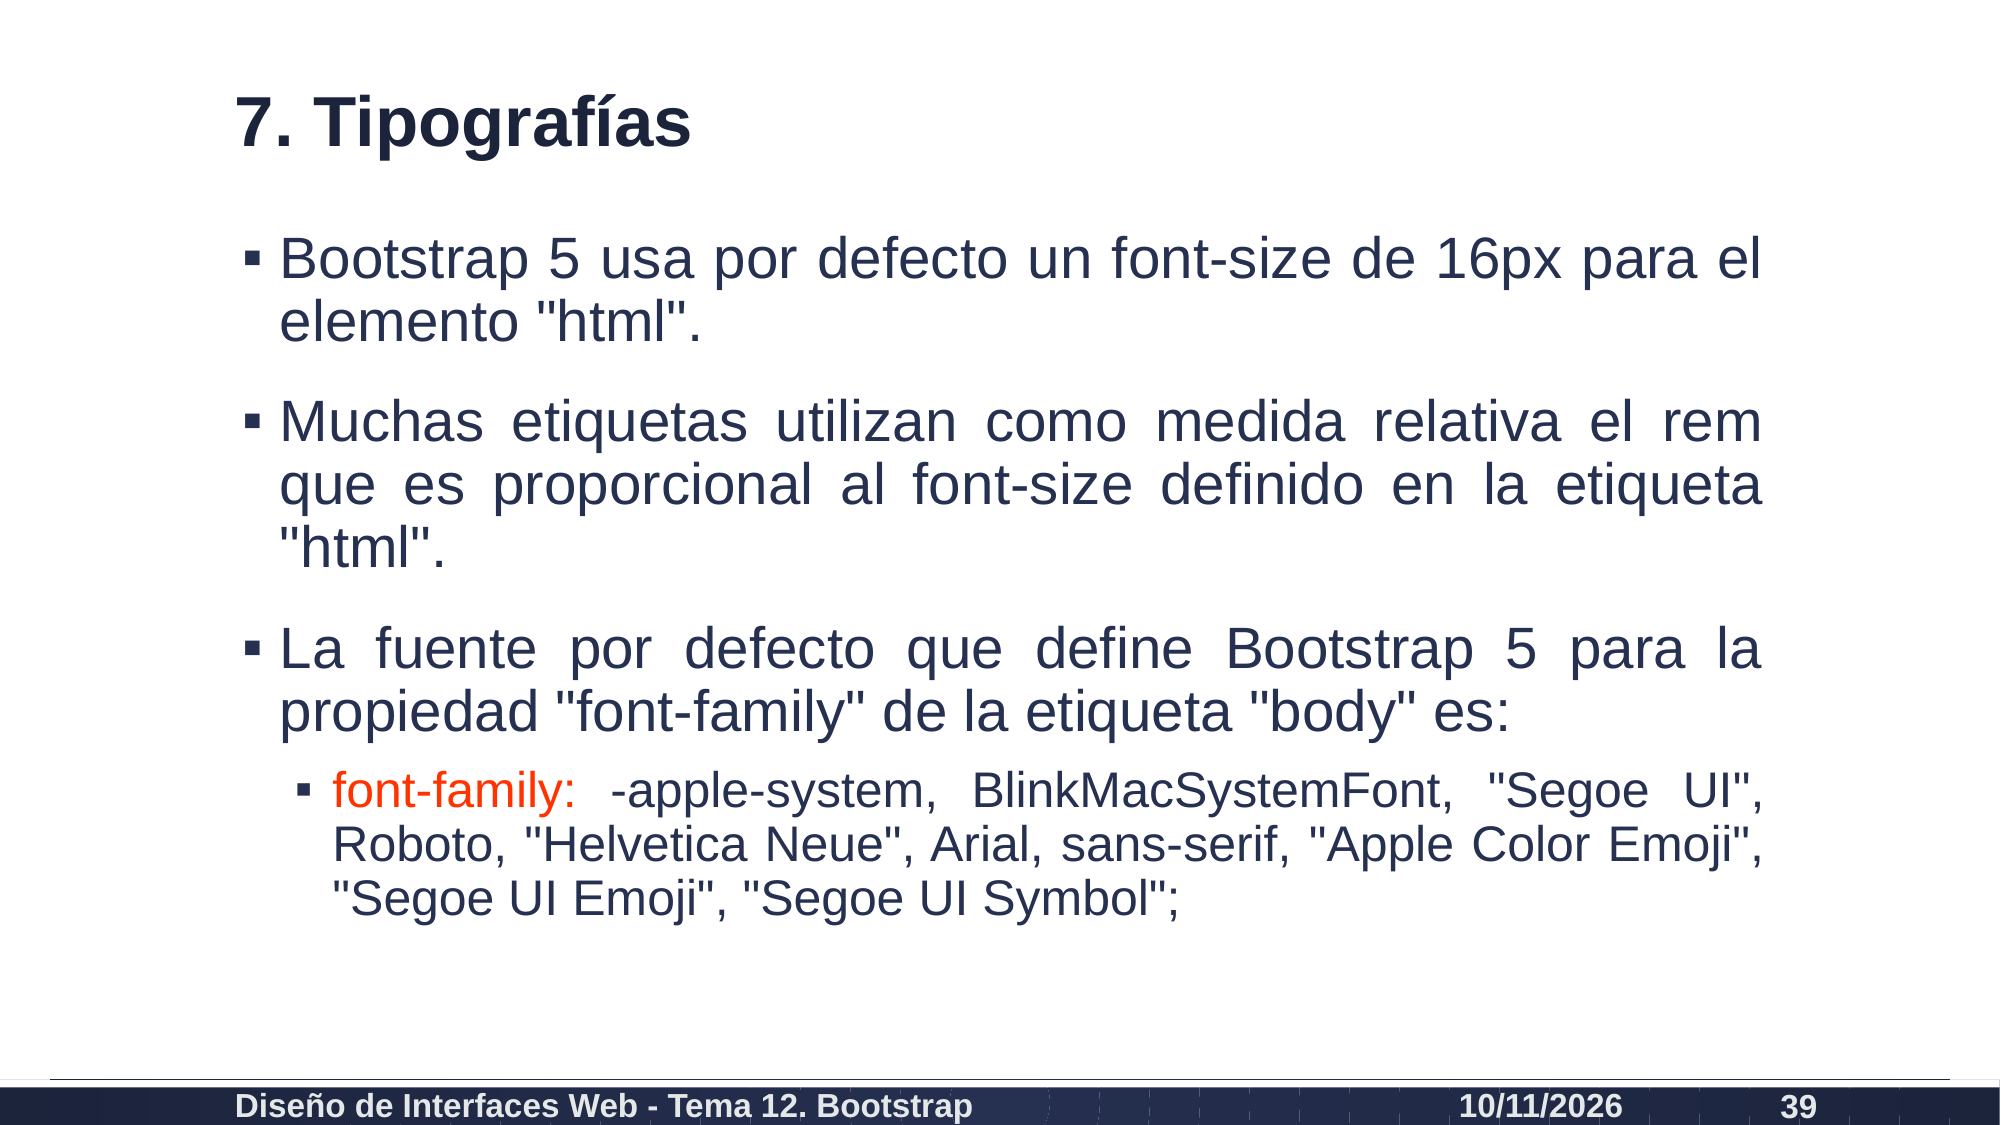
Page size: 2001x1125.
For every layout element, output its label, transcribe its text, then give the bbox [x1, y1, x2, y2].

slide_number 39 [1674, 1085, 1833, 1125]
footer Diseño de Interfaces Web - Tema 12. Bootstrap [219, 1085, 1395, 1124]
title 7. Tipografías [219, 76, 1780, 170]
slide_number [1420, 1085, 1639, 1124]
list Bootstrap 5 usa por defecto un font-size de 16px para el elemento "html". Muchas etiquetas utilizan como medida relativa el rem que es proporcional al font-size definido en la etiqueta "html". La fuente por defecto que define Bootstrap 5 para la propiedad "font-family" de la etiqueta "body" es: font-family: -apple-system, BlinkMacSystemFont, "Segoe UI", Roboto, "Helvetica Neue", Arial, sans-serif, "Apple Color Emoji", "Segoe UI Emoji", "Segoe UI Symbol"; [219, 220, 1780, 989]
